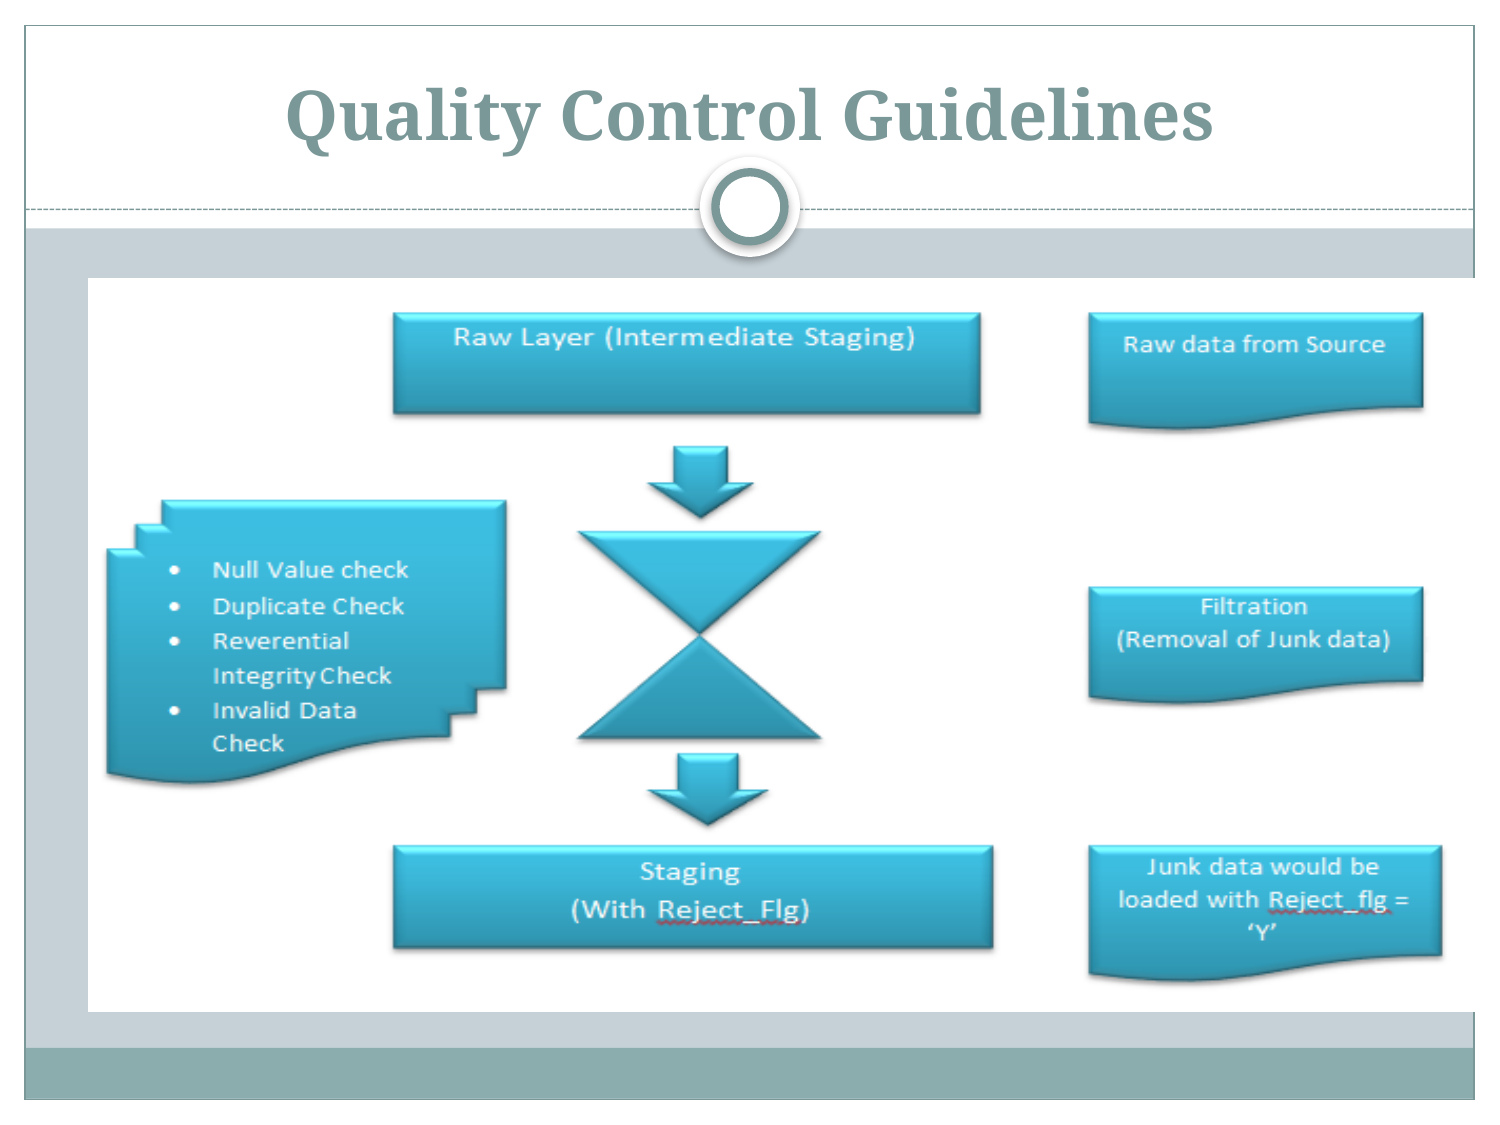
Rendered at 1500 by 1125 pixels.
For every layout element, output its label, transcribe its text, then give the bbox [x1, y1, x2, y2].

picture [88, 278, 1483, 1012]
title Quality Control Guidelines [49, 37, 1450, 162]
